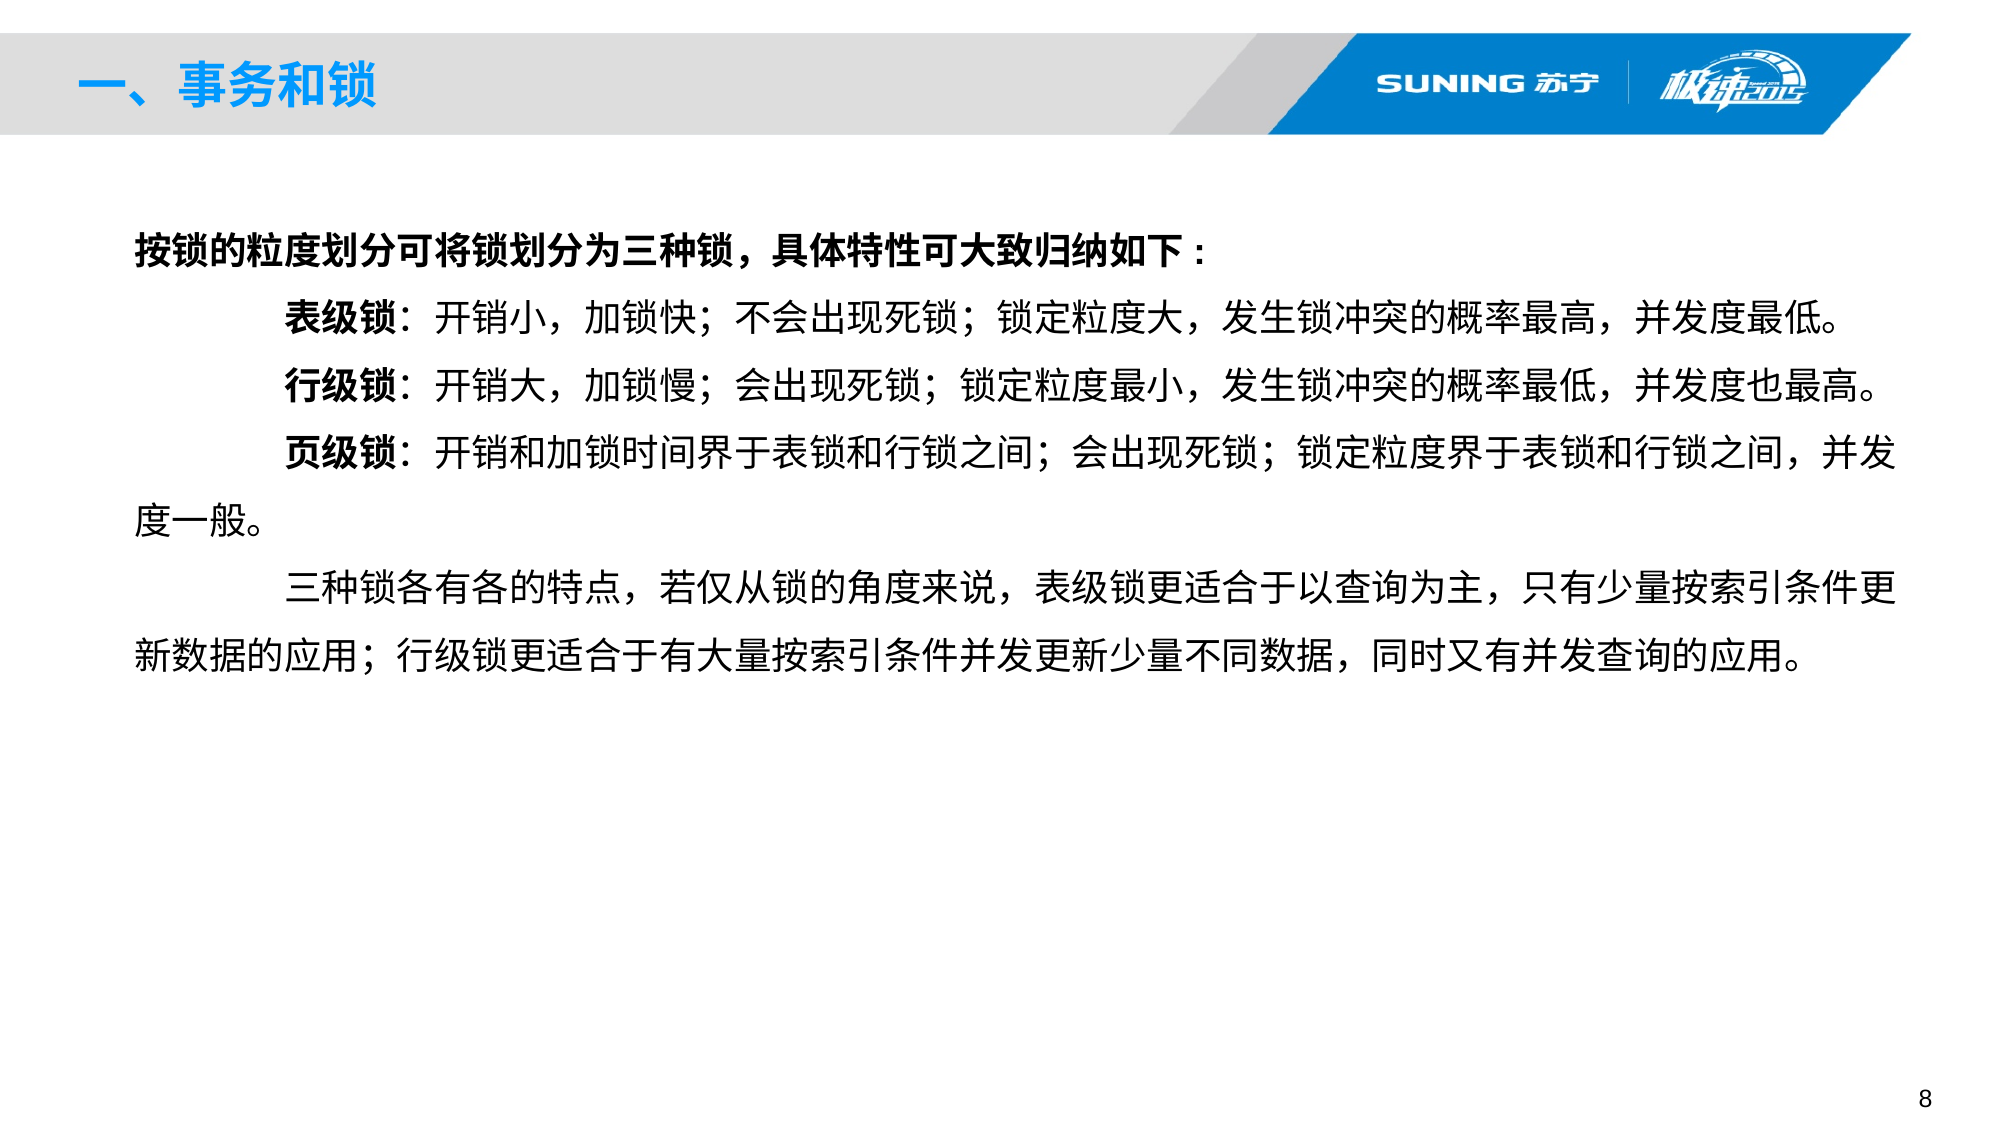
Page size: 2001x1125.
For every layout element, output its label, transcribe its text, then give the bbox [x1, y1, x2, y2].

title 一、事务和锁 [62, 33, 1327, 134]
picture [0, 0, 2001, 1125]
text_box 按锁的粒度划分可将锁划分为三种锁，具体特性可大致归纳如下: 表级锁：开销小，加锁快；不会出现死锁；锁定粒度大，发生锁冲突的概率最高，并发度最低。 行级锁：开销大，加锁慢；会出现死锁；锁定粒度最小，发生锁冲突的概率最低，并发度也最高。 页级锁：开销和加锁时间界于表锁和行锁之间；会出现死锁；锁定粒度界于表锁和行锁之间，并发度一般。 三种锁各有各的特点，若仅从锁的角度来说，表级锁更适合于以查询为主，只有少量按索引条件更新数据的应用；行级锁更适合于有大量按索引条件并发更新少量不同数据，同时又有并发查询的应用。 [119, 197, 1931, 685]
